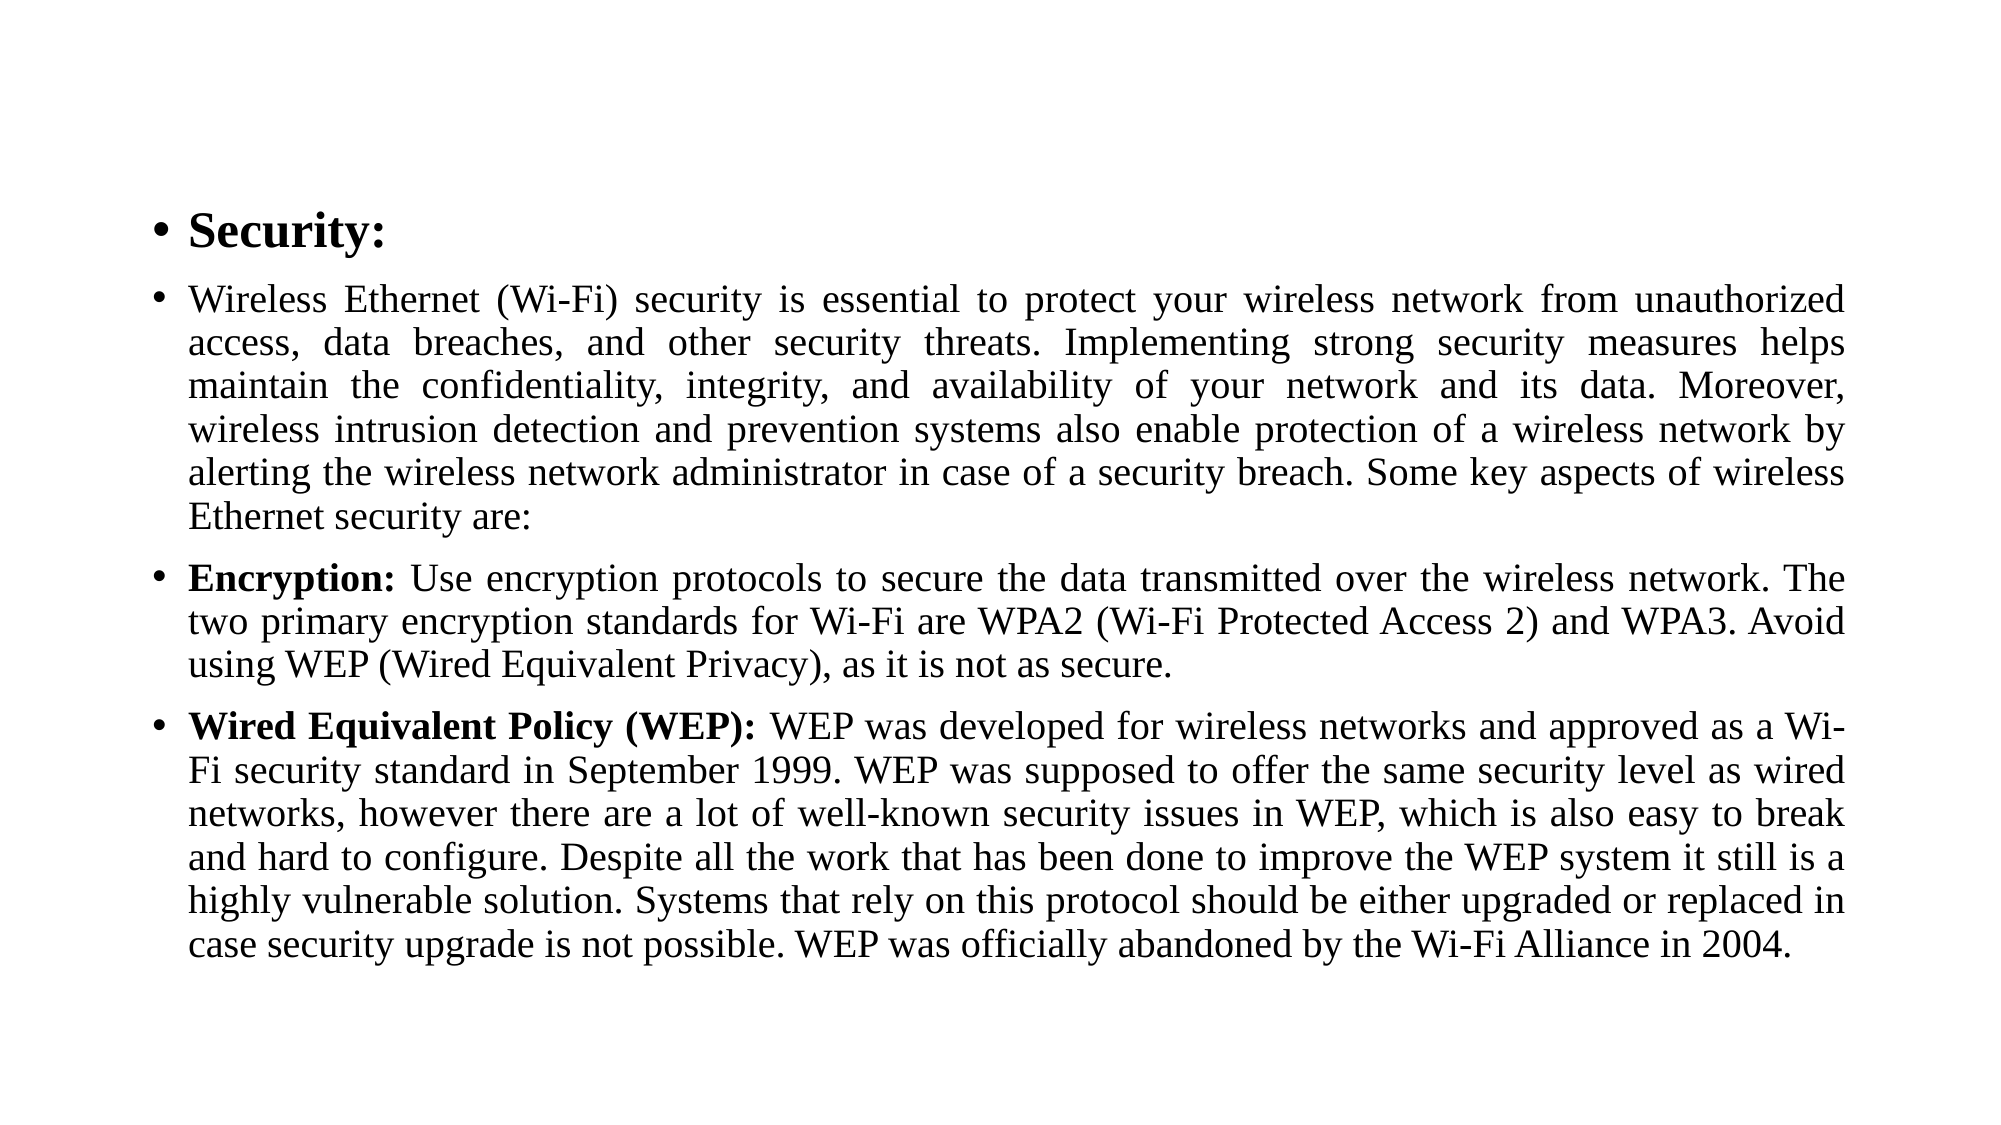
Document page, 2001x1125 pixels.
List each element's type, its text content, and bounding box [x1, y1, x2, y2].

list Security: Wireless Ethernet (Wi-Fi) security is essential to protect your wireless network from unauthorized access, data breaches, and other security threats. Implementing strong security measures helps maintain the confidentiality, integrity, and availability of your network and its data. Moreover, wireless intrusion detection and prevention systems also enable protection of a wireless network by alerting the wireless network administrator in case of a security breach. Some key aspects of wireless Ethernet security are: Encryption: Use encryption protocols to secure the data transmitted over the wireless network. The two primary encryption standards for Wi-Fi are WPA2 (Wi-Fi Protected Access 2) and WPA3. Avoid using WEP (Wired Equivalent Privacy), as it is not as secure. Wired Equivalent Policy (WEP): WEP was developed for wireless networks and approved as a Wi-Fi security standard in September 1999. WEP was supposed to offer the same security level as wired networks, however there are a lot of well-known security issues in WEP, which is also easy to break and hard to configure. Despite all the work that has been done to improve the WEP system it still is a highly vulnerable solution. Systems that rely on this protocol should be either upgraded or replaced in case security upgrade is not possible. WEP was officially abandoned by the Wi-Fi Alliance in 2004. [137, 196, 1863, 1014]
